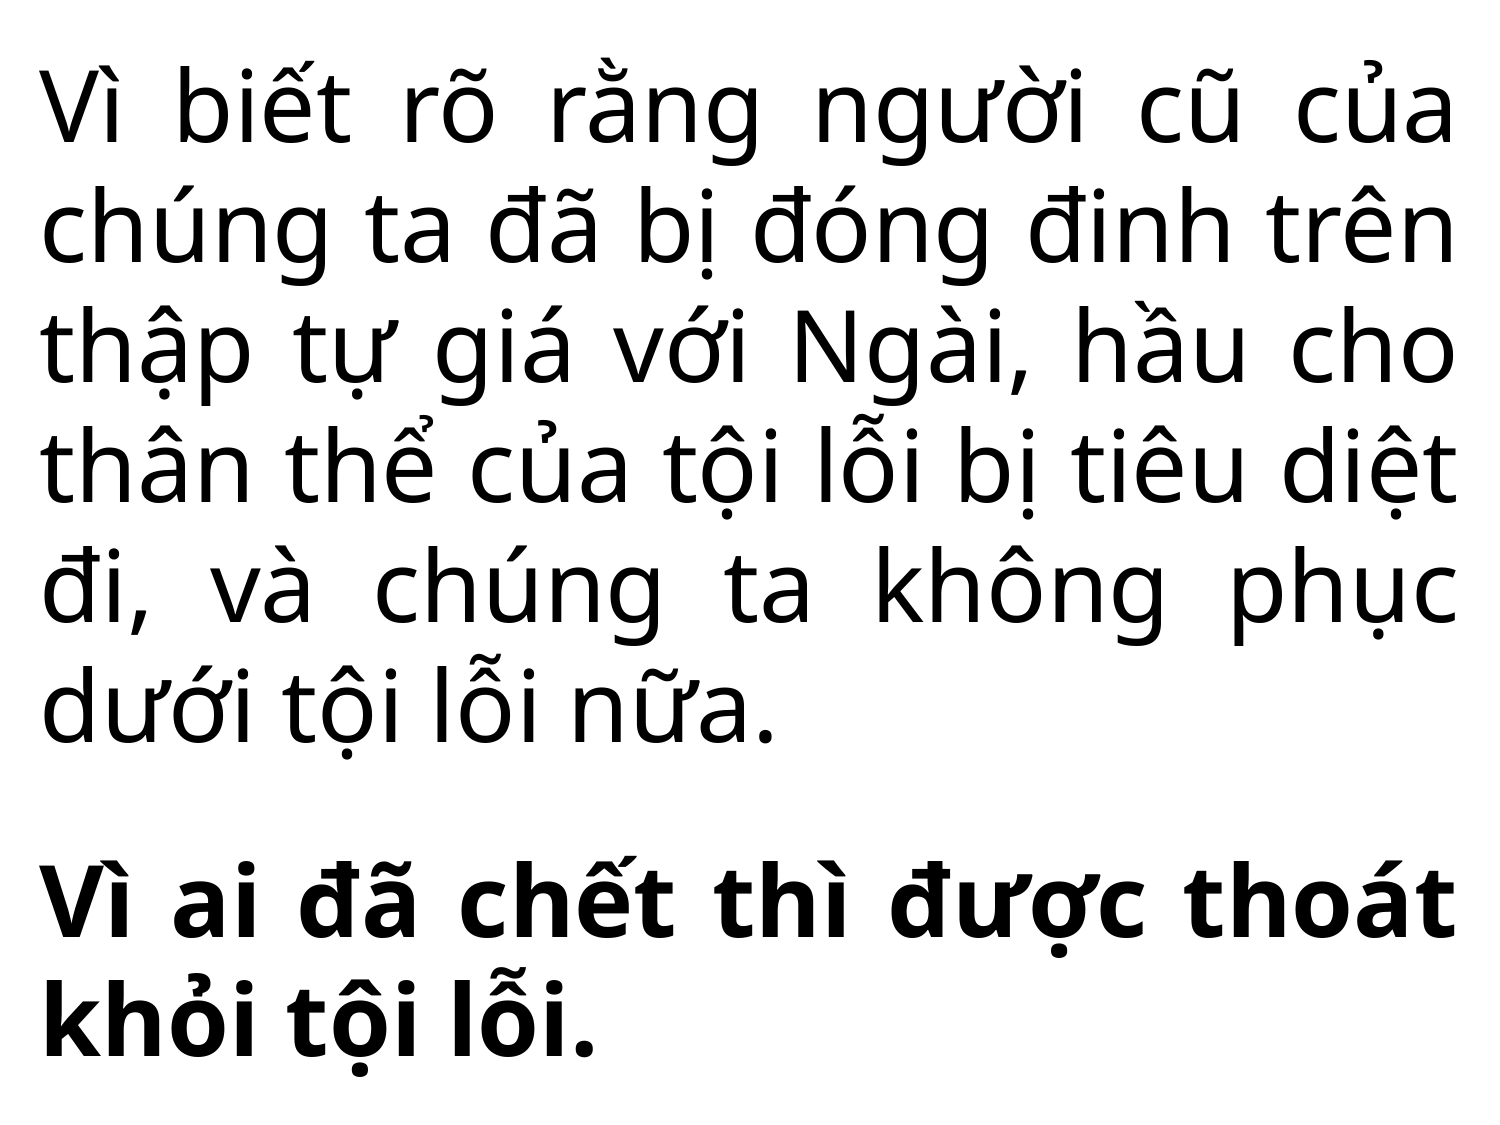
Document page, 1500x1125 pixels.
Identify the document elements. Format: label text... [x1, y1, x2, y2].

text_box Vì biết rõ rằng người cũ của chúng ta đã bị đóng đinh trên thập tự giá với Ngài, hầu cho thân thể của tội lỗi bị tiêu diệt đi, và chúng ta không phục dưới tội lỗi nữa. Vì ai đã chết thì được thoát khỏi tội lỗi. [24, 35, 1475, 1085]
